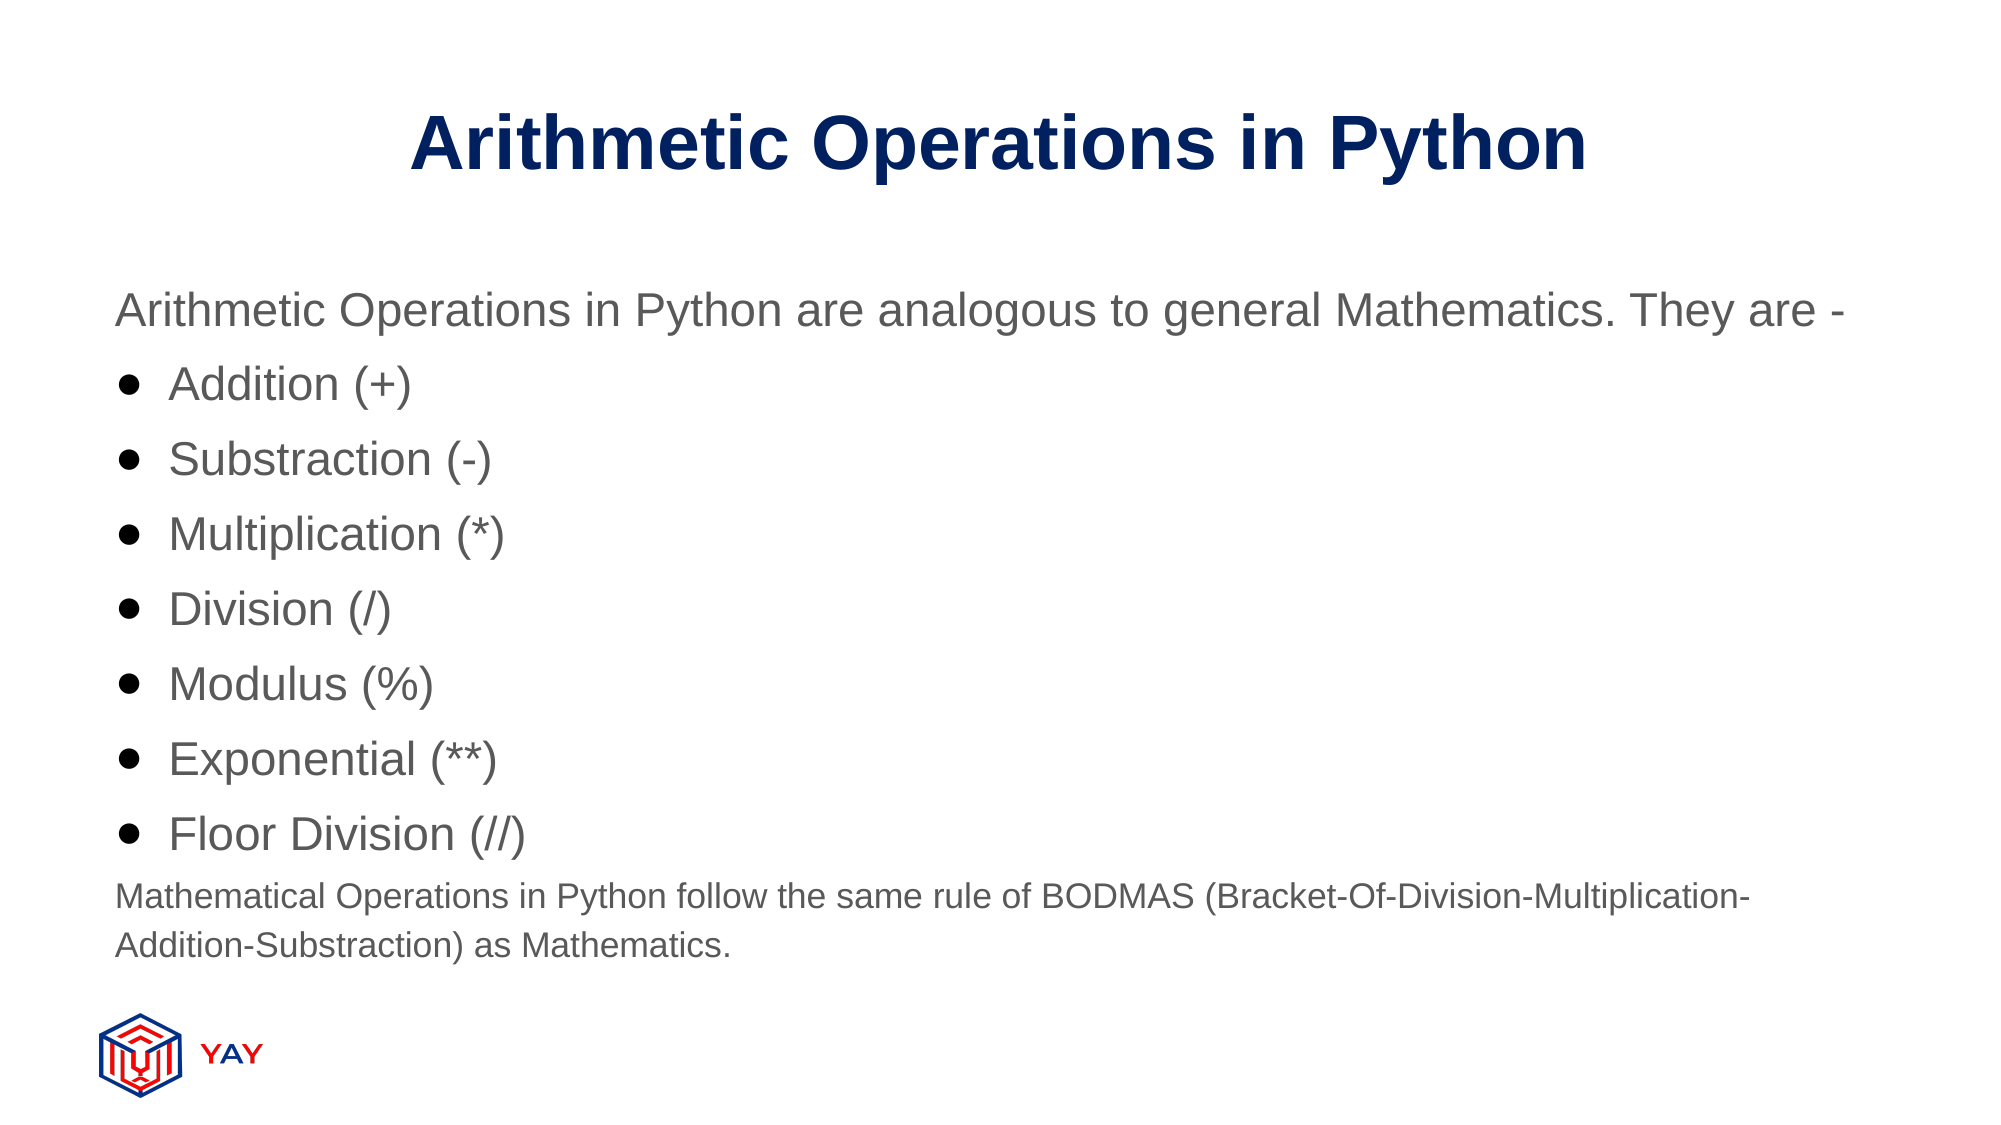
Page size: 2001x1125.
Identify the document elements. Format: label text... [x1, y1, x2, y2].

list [99, 1012, 263, 1099]
list Arithmetic Operations in Python are analogous to general Mathematics. They are - Addition (+) Substraction (-) Multiplication (*) Division (/) Modulus (%) Exponential (**) Floor Division (//) Mathematical Operations in Python follow the same rule of BODMAS (Bracket-Of-Division-Multiplication-Addition-Substraction) as Mathematics. [99, 262, 1869, 1005]
title Arithmetic Operations in Python [99, 45, 1900, 233]
